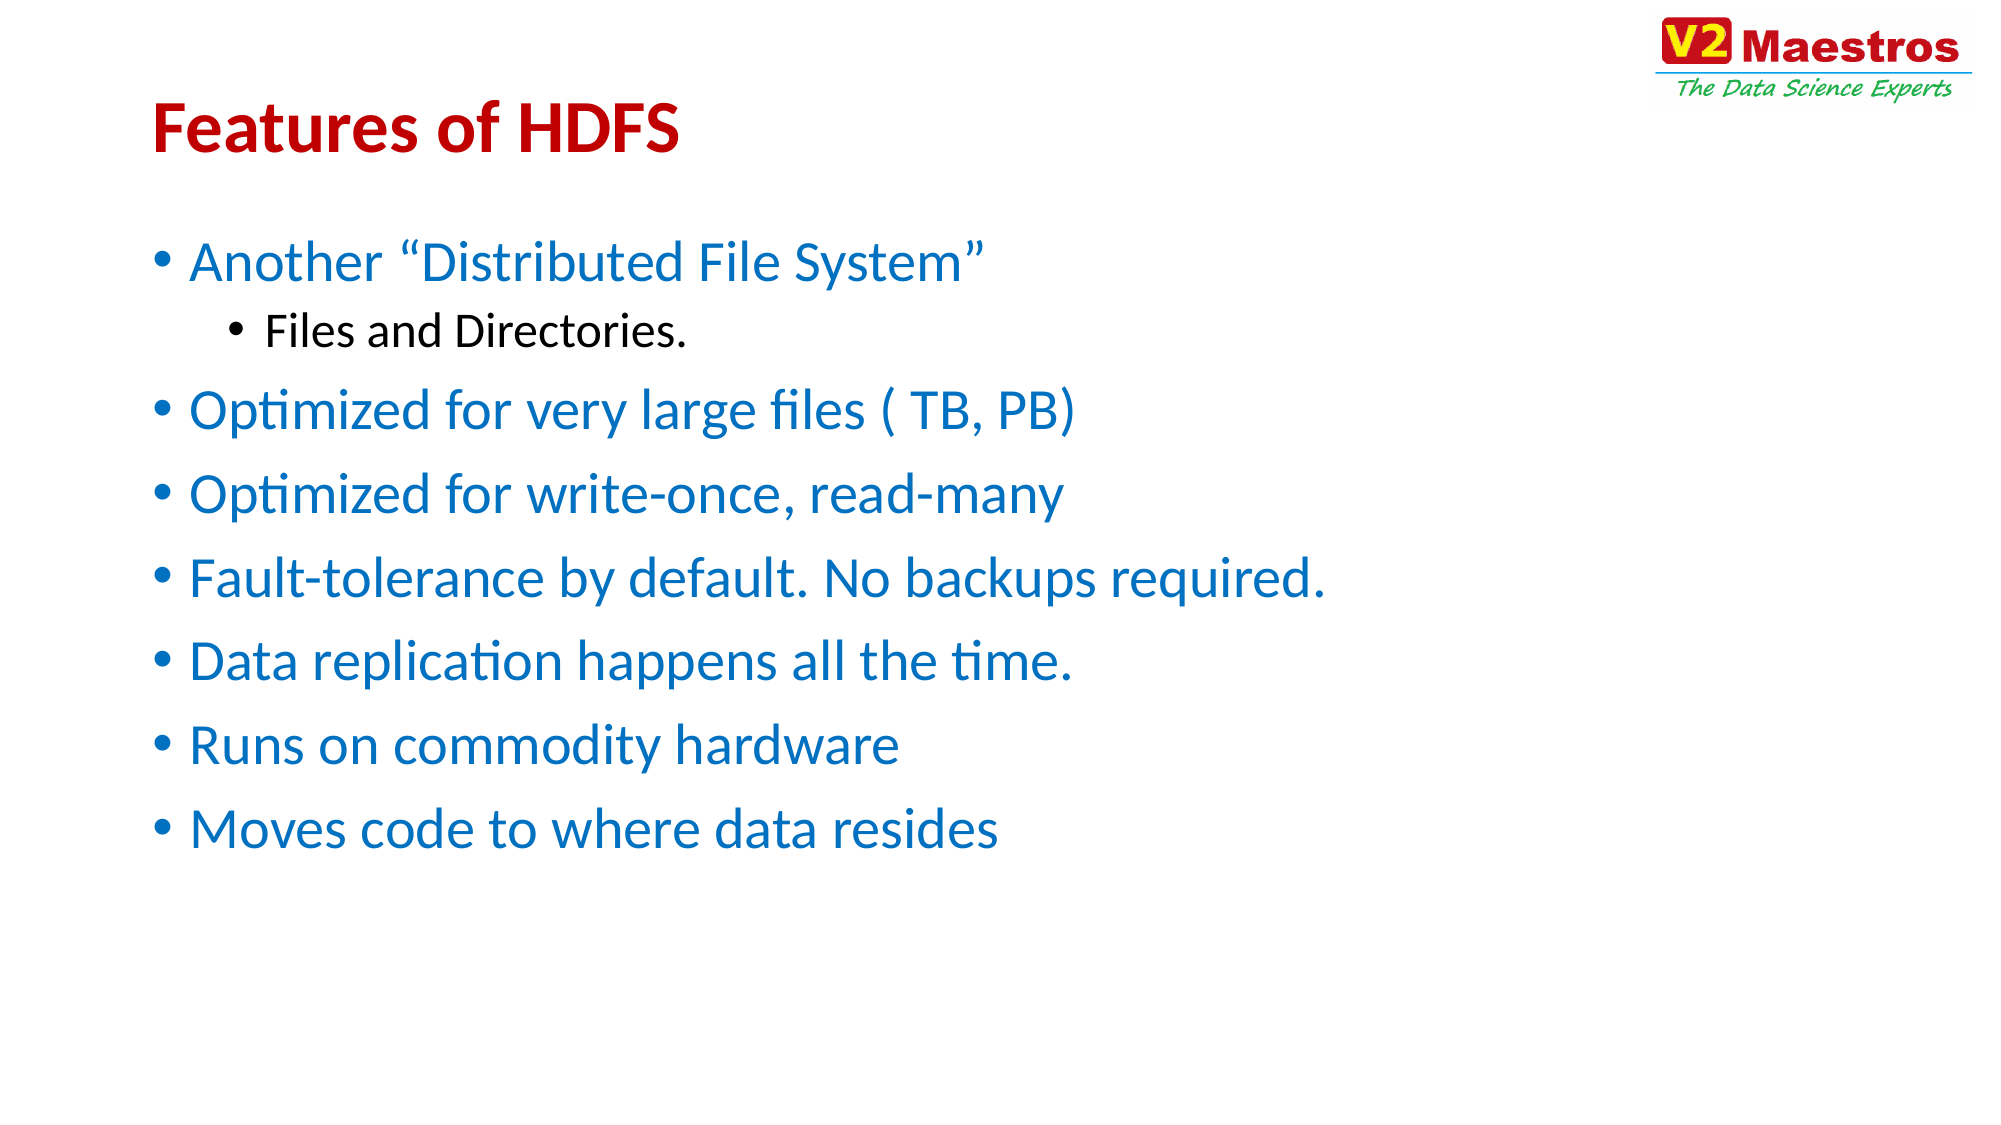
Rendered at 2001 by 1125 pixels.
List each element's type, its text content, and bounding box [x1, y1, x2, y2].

picture [1863, 74, 1973, 110]
list Another “Distributed File System” Files and Directories. Optimized for very large files ( TB, PB) Optimized for write-once, read-many Fault-tolerance by default. No backups required. Data replication happens all the time. Runs on commodity hardware Moves code to where data resides [137, 223, 1863, 1014]
title Features of HDFS [137, 59, 1863, 196]
picture [1654, 10, 1973, 71]
